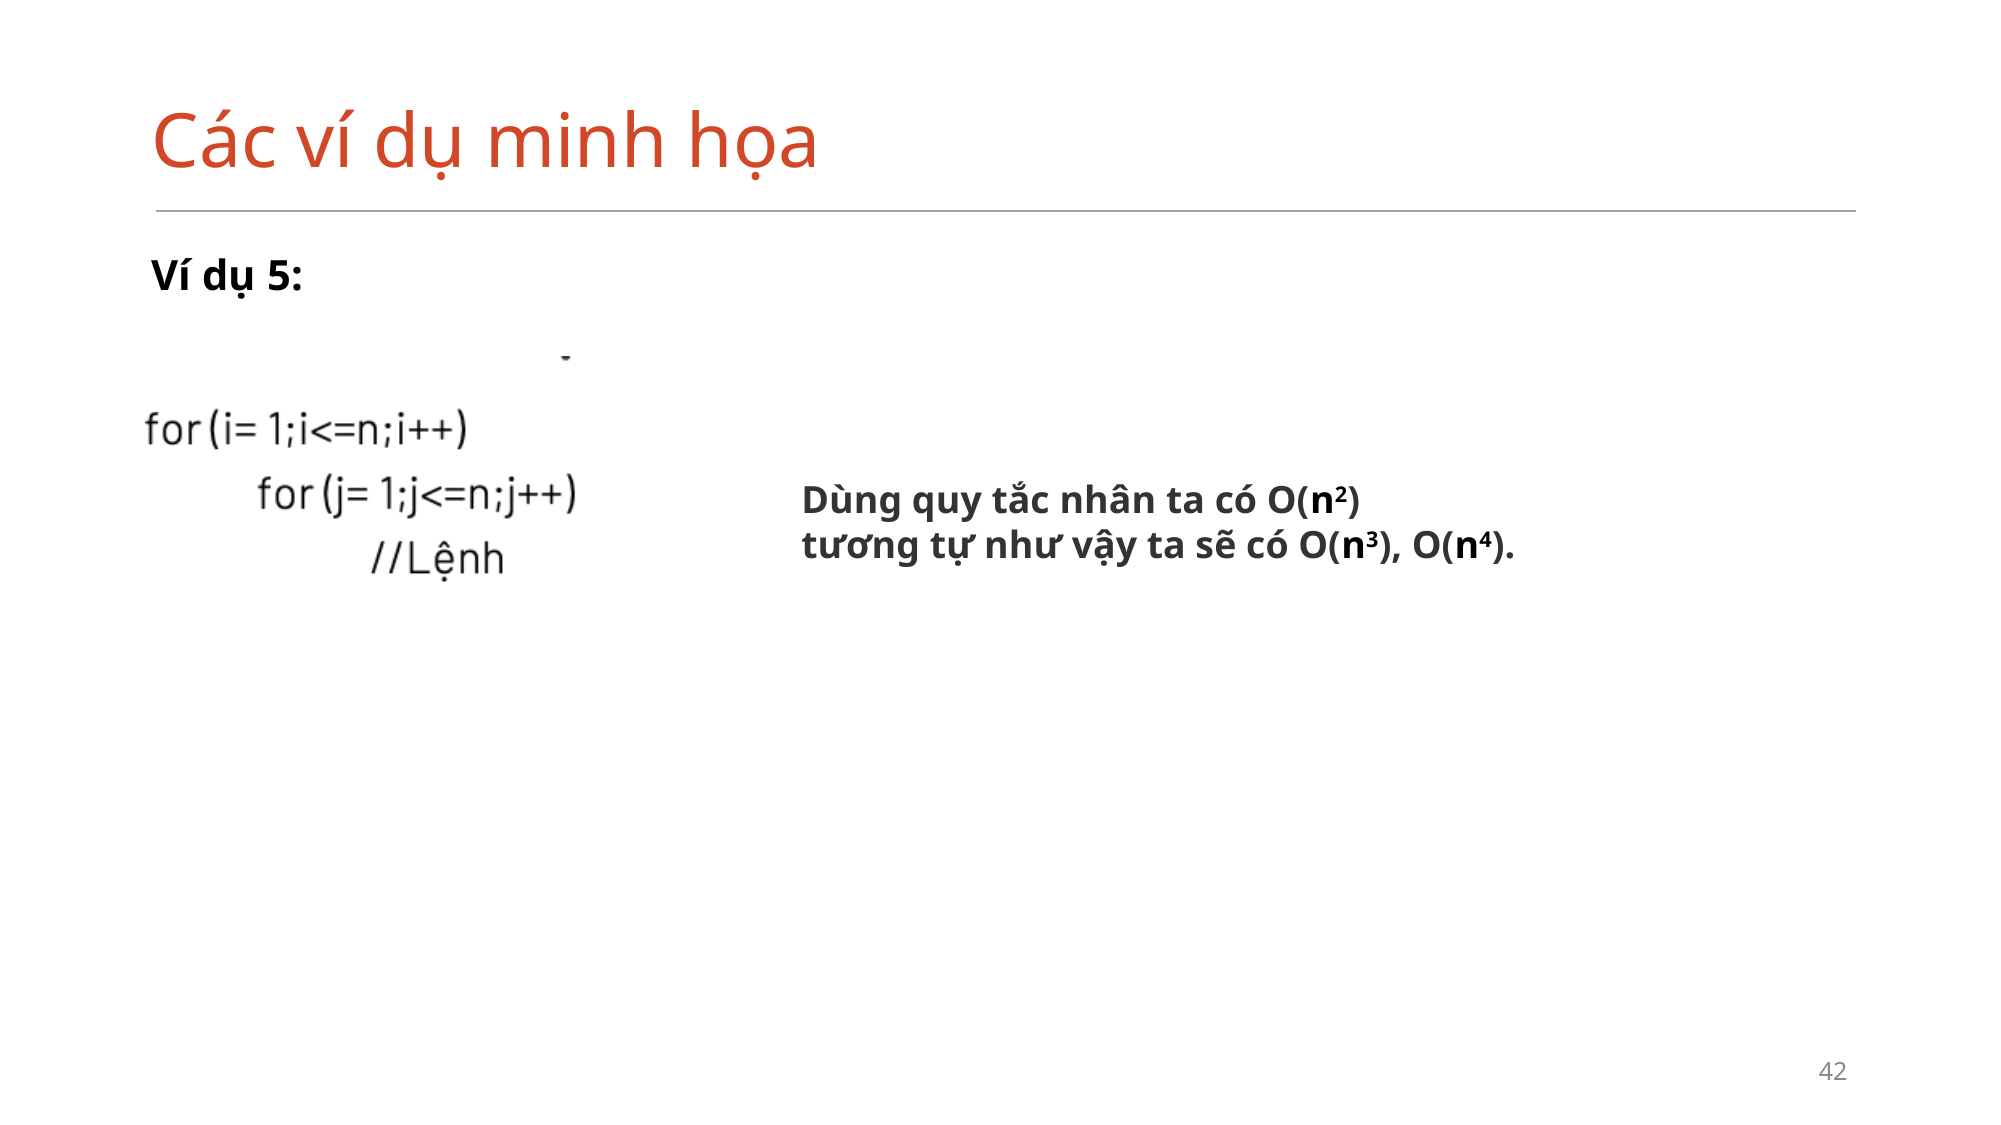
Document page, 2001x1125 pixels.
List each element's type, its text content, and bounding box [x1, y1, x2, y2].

slide_number ‹#› [1412, 1042, 1863, 1103]
text_box Ví dụ 5: [136, 240, 1274, 306]
text_box Dùng quy tắc nhân ta có O(n2) tương tự như vậy ta sẽ có O(n3), O(n4). [773, 468, 1774, 574]
picture [96, 356, 729, 644]
title Các ví dụ minh họa [136, 75, 1862, 211]
